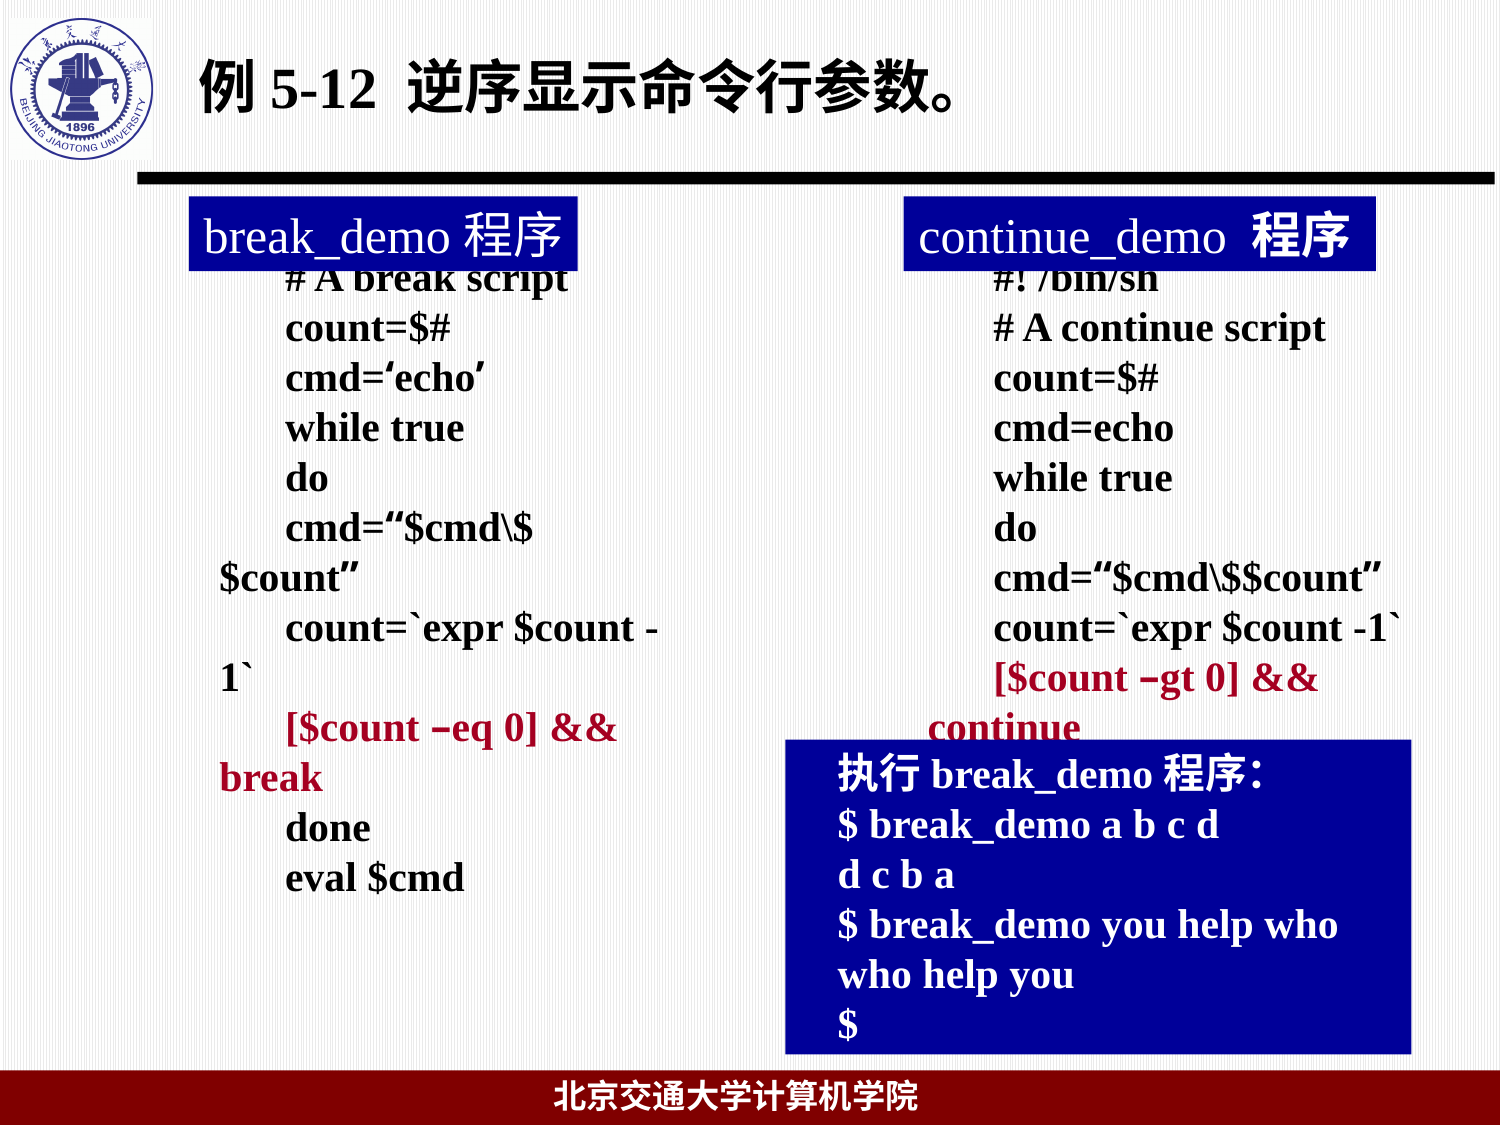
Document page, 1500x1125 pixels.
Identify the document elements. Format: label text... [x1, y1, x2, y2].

title 例5-12 逆序显示命令行参数。 [183, 42, 1036, 135]
text_box break_demo程序 [188, 196, 578, 272]
text_box #! /bin/sh # A break script count=$# cmd=‘echo’ while true do cmd=“$cmd\$$count” count=`expr $count -1` [$count –eq 0] && break done eval $cmd [204, 267, 683, 833]
text_box continue_demo 程序 [903, 196, 1376, 272]
text_box 执行break_demo程序： $ break_demo a b c d d c b a $ break_demo you help who who help you $ [785, 739, 1412, 1055]
picture [10, 18, 153, 160]
text_box #! /bin/sh # A continue script count=$# cmd=echo while true do cmd=“$cmd\$$count” count=`expr $count -1` [$count –gt 0] && continue eval $cmd exit 0 done [912, 267, 1434, 883]
